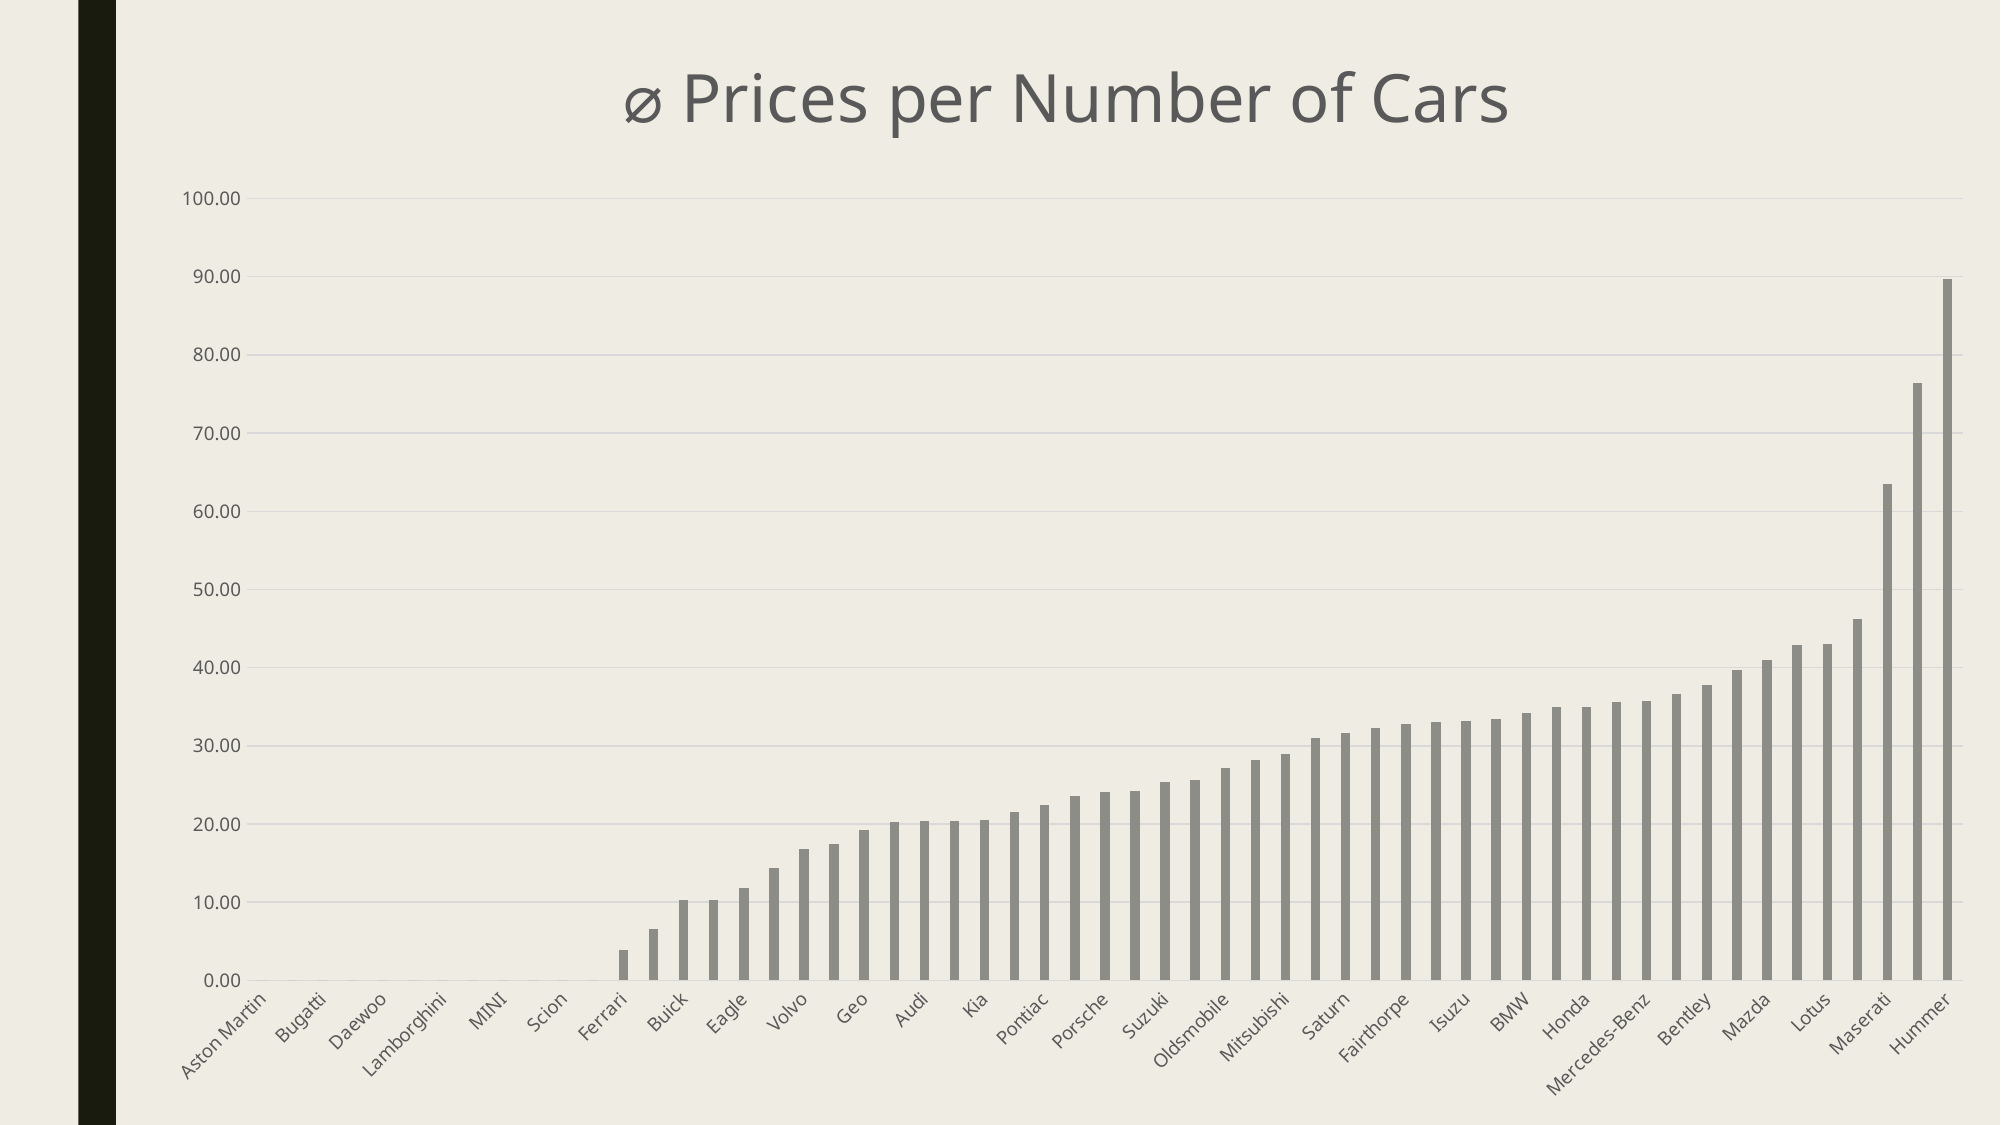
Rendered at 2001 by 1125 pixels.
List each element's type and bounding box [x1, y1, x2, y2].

chart [135, 0, 2000, 1125]
